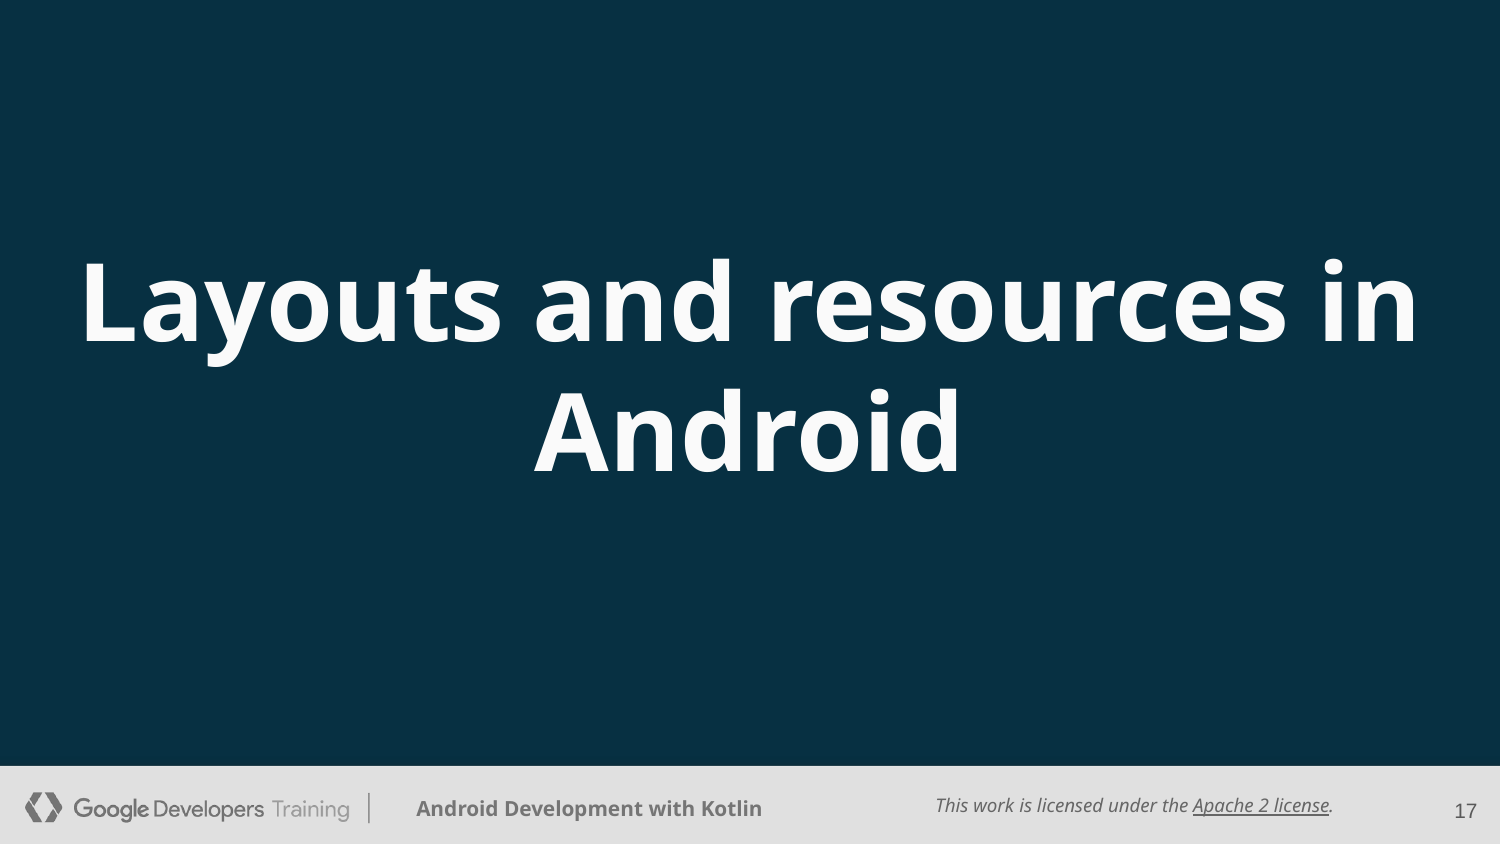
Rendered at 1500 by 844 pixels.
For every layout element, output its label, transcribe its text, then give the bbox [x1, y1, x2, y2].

text_box Layouts and resources in Android [51, 165, 1449, 508]
slide_number 17 [1402, 777, 1493, 842]
picture [0, 0, 1500, 844]
